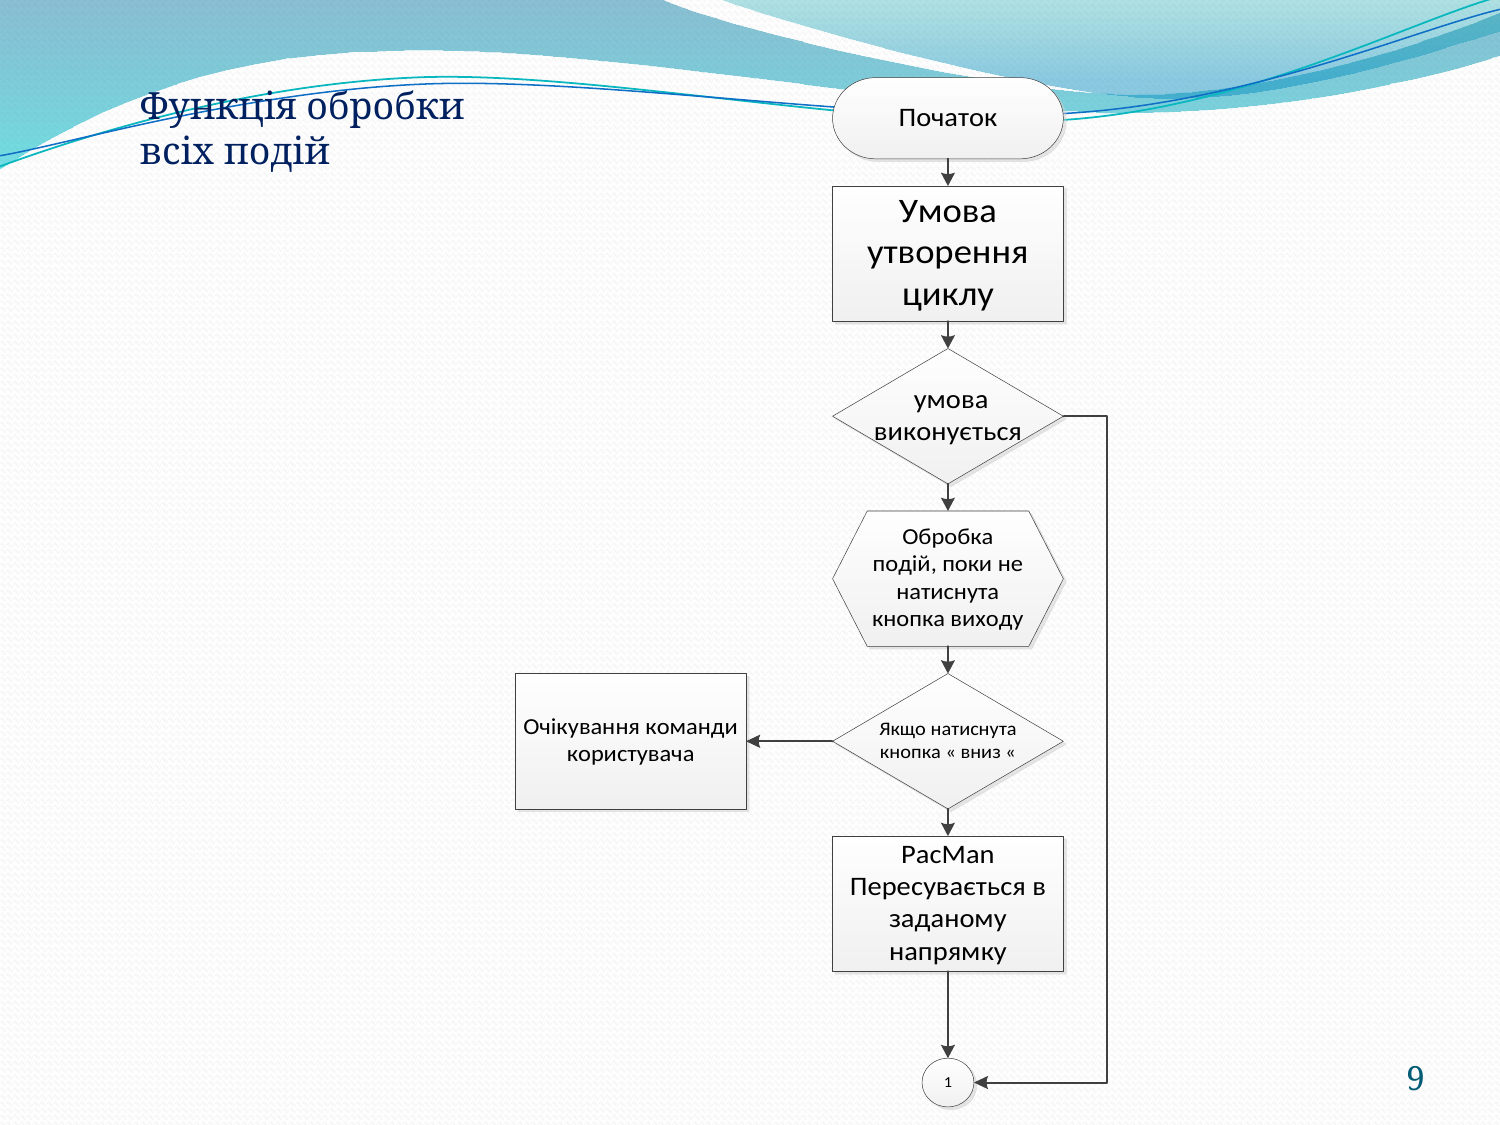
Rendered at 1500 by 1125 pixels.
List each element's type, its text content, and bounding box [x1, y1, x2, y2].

slide_number 9 [1299, 1042, 1425, 1103]
text_box Функція обробки всіх подій [124, 74, 488, 180]
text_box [512, 74, 1126, 1113]
